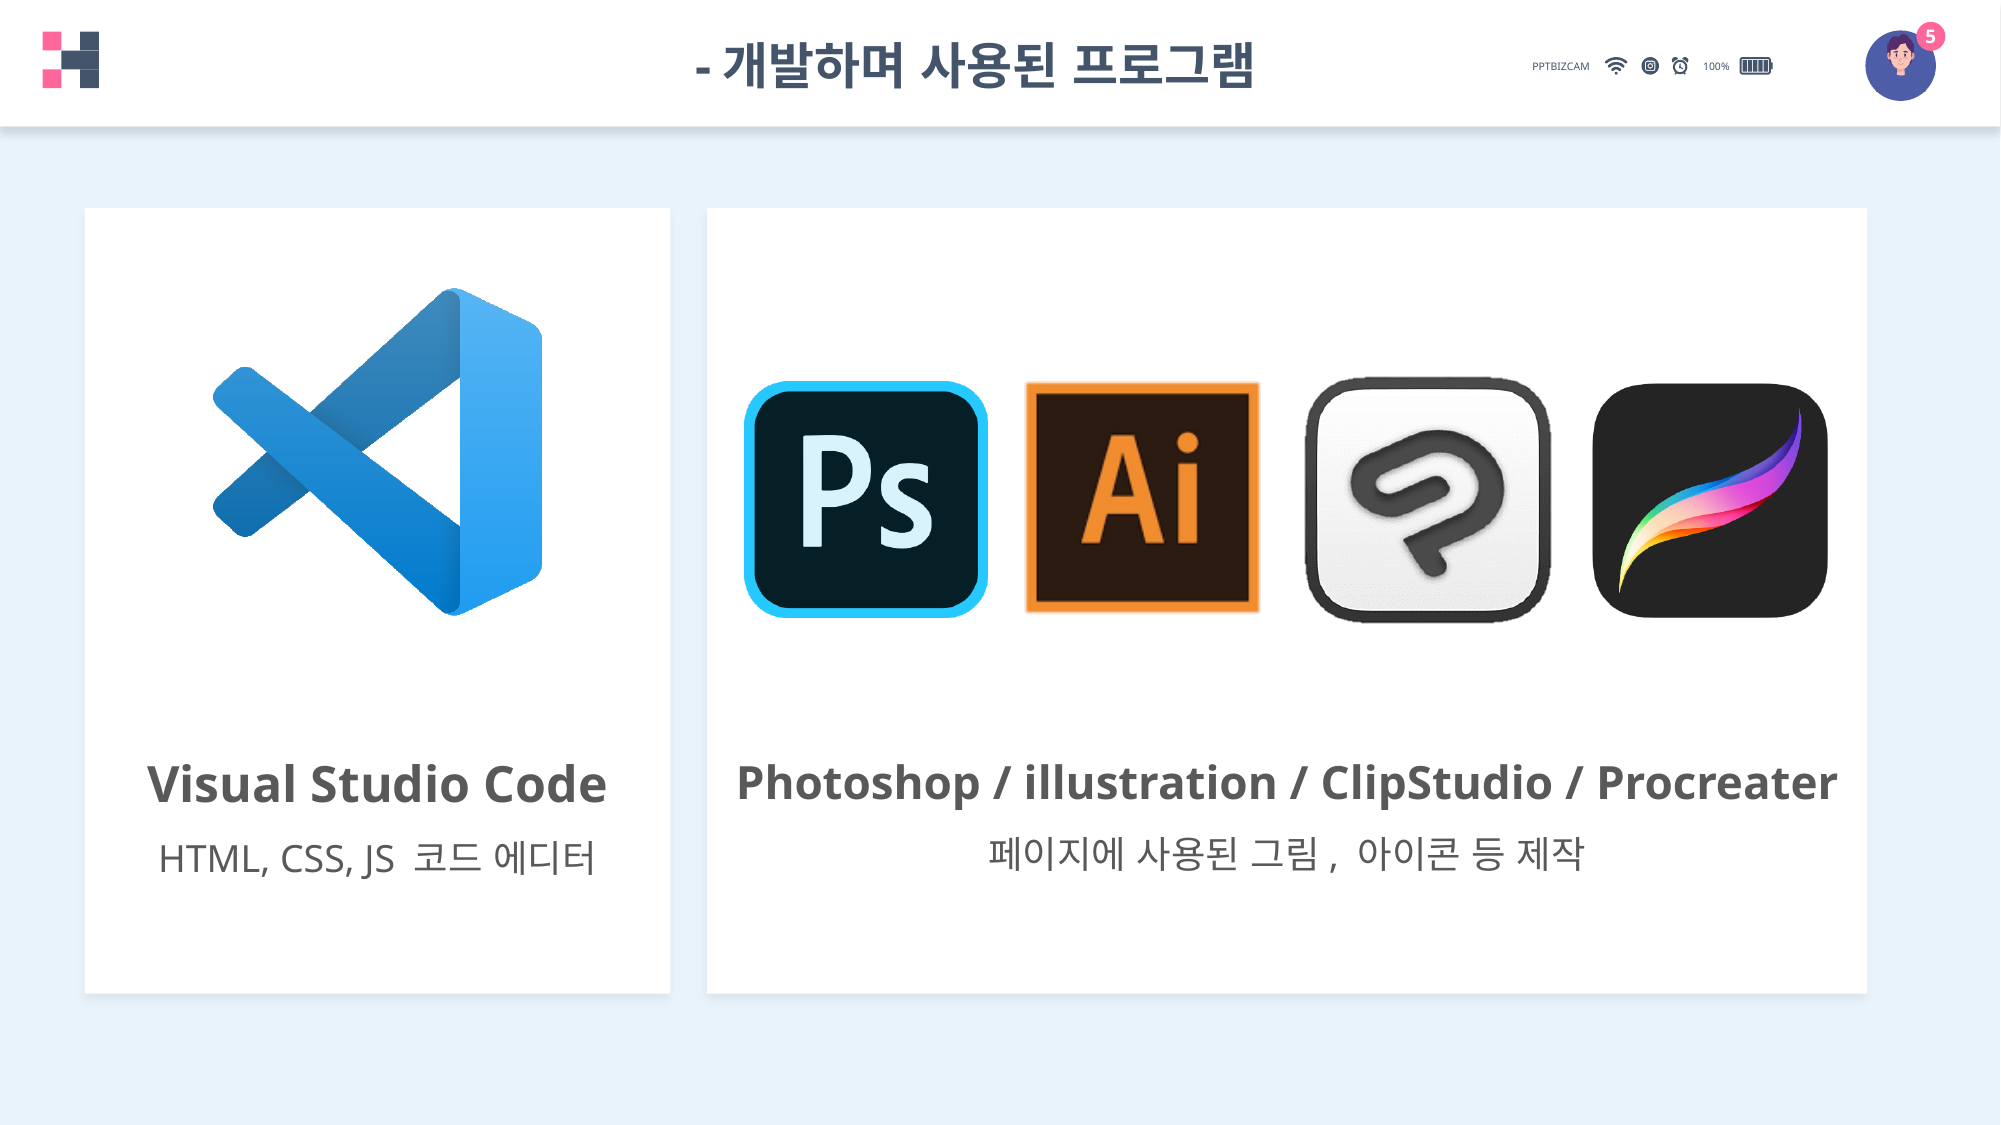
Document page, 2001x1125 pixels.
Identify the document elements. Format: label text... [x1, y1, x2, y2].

picture [744, 304, 1580, 692]
text_box -개발하며 사용된 프로그램 [554, 27, 1398, 102]
text_box Photoshop / illustration / ClipStudio / Procreater 페이지에 사용된 그림, 아이콘 등 제작 [706, 207, 1868, 995]
picture [1872, 34, 1929, 92]
picture [213, 287, 542, 616]
text_box Visual Studio Code HTML, CSS, JS 코드 에디터 [84, 207, 671, 995]
picture [1592, 383, 1828, 618]
